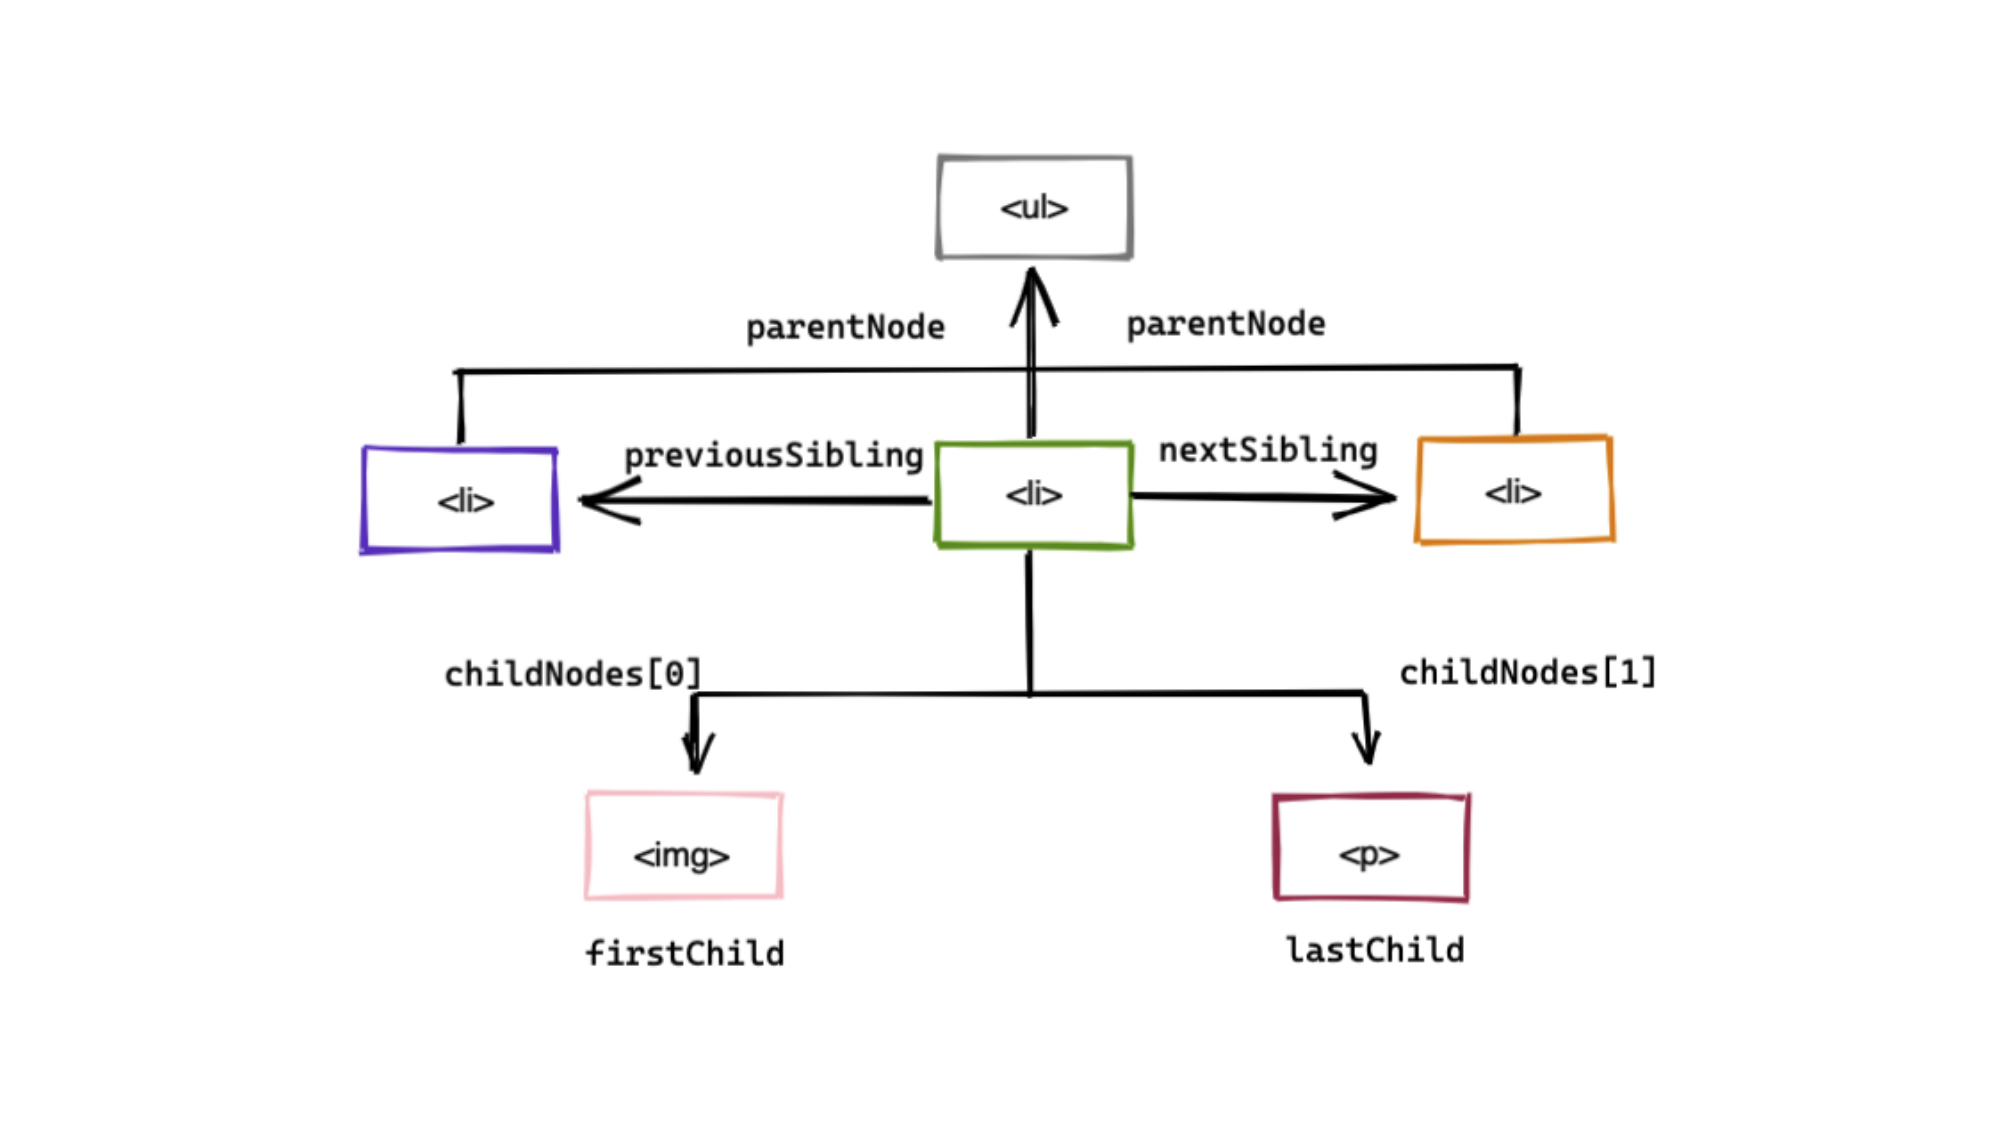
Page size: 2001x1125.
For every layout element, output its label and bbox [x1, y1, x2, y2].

picture [315, 147, 1738, 1015]
